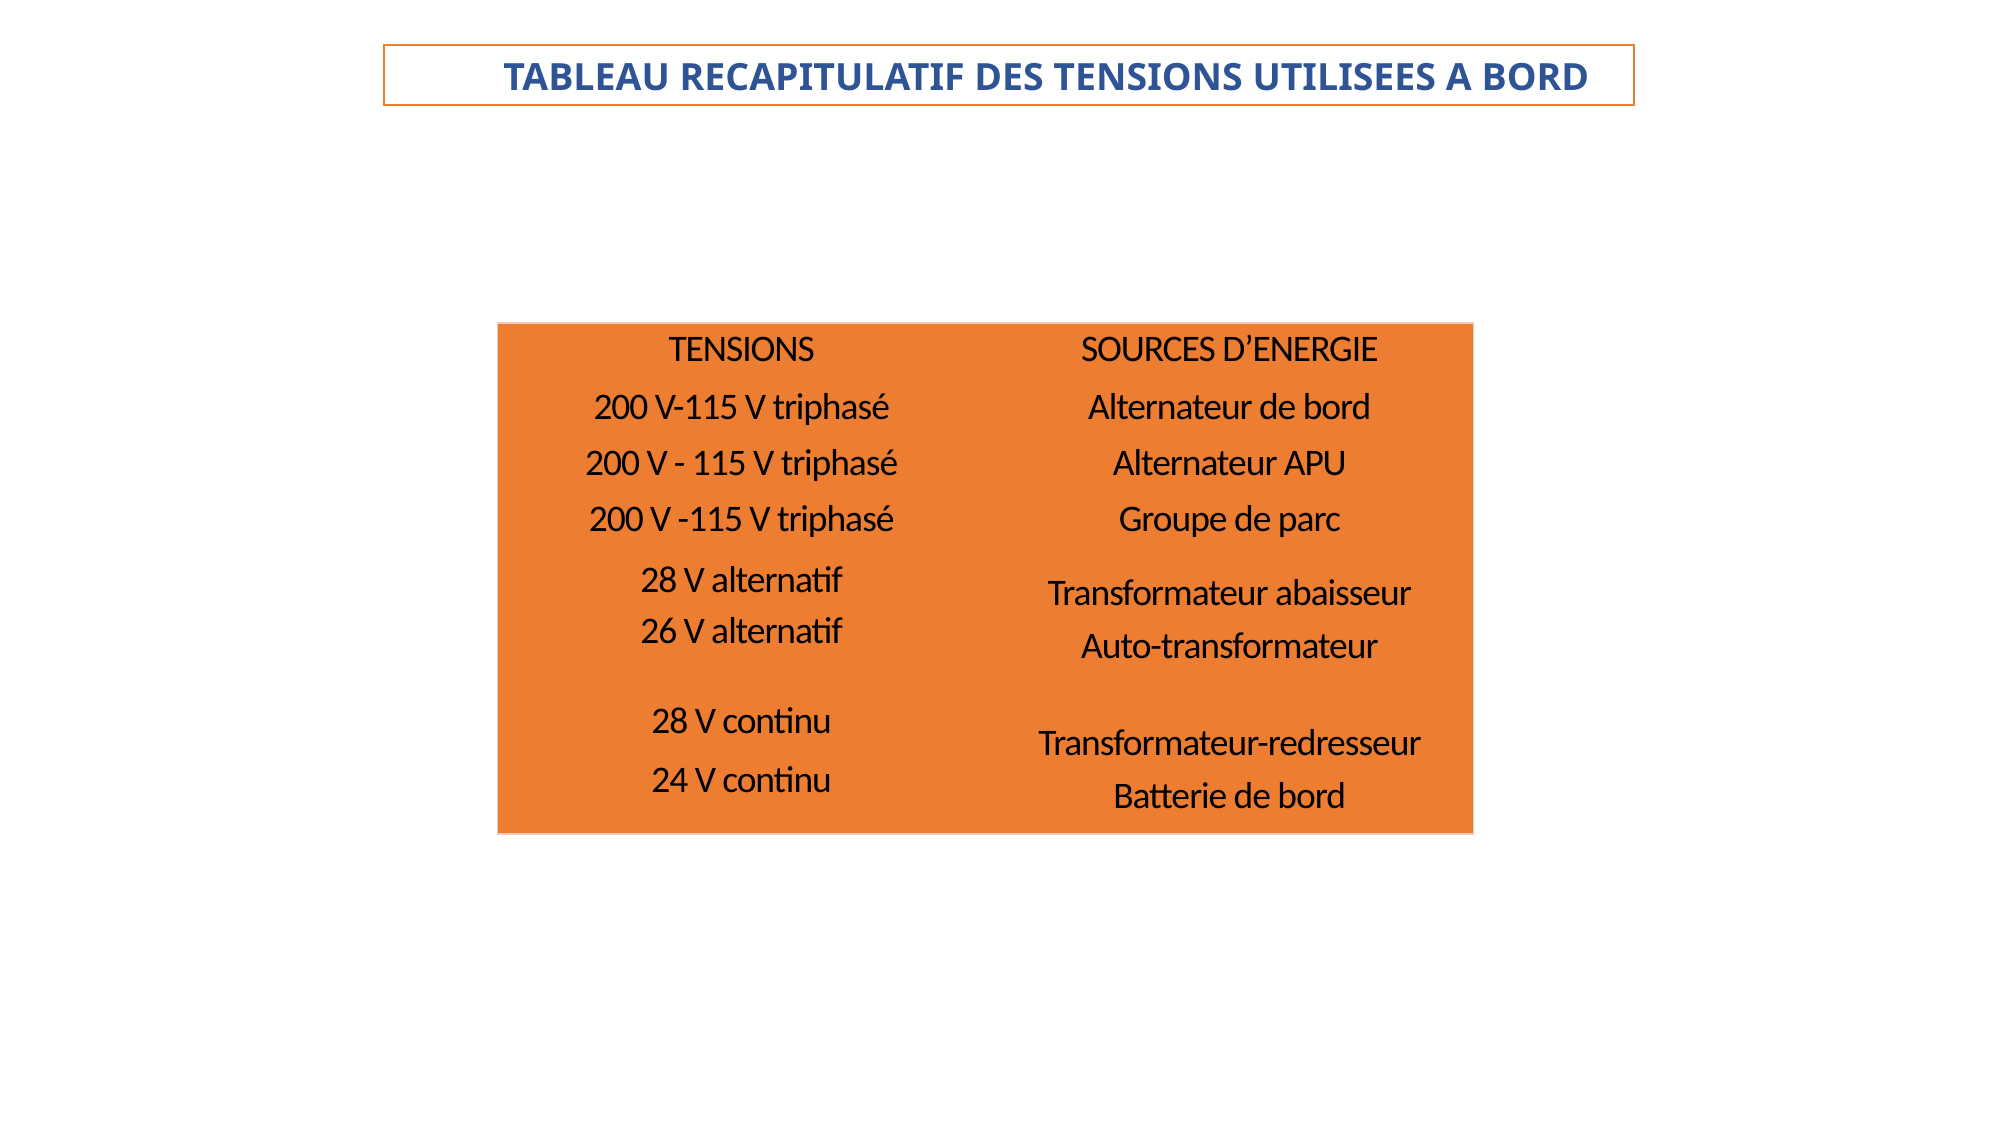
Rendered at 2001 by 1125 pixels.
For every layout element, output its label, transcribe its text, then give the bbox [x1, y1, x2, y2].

table_cell Groupe de parc [986, 494, 1473, 550]
table_cell Alternateur de bord [986, 382, 1473, 439]
table_cell Alternateur APU [986, 439, 1473, 494]
table_cell 28 V alternatif [498, 550, 986, 615]
table_cell Transformateur-redresseur [986, 683, 1473, 765]
table_cell 24 V continu [498, 765, 986, 833]
table_cell 200 V - 115 V triphasé [498, 439, 986, 494]
table_cell 200 V-115 V triphasé [498, 382, 986, 439]
table_cell Auto-transformateur [986, 615, 1473, 683]
table_cell Transformateur abaisseur [986, 550, 1473, 615]
table_header SOURCES D’ENERGIE [986, 324, 1473, 382]
table_cell 26 V alternatif [498, 615, 986, 683]
table_cell 28 V continu [498, 683, 986, 765]
table_cell Batterie de bord [986, 765, 1473, 833]
text_box TABLEAU RECAPITULATIF DES TENSIONS UTILISEES A BORD [383, 44, 1635, 106]
table_cell 200 V -115 V triphasé [498, 494, 986, 550]
table_header TENSIONS [498, 324, 986, 382]
